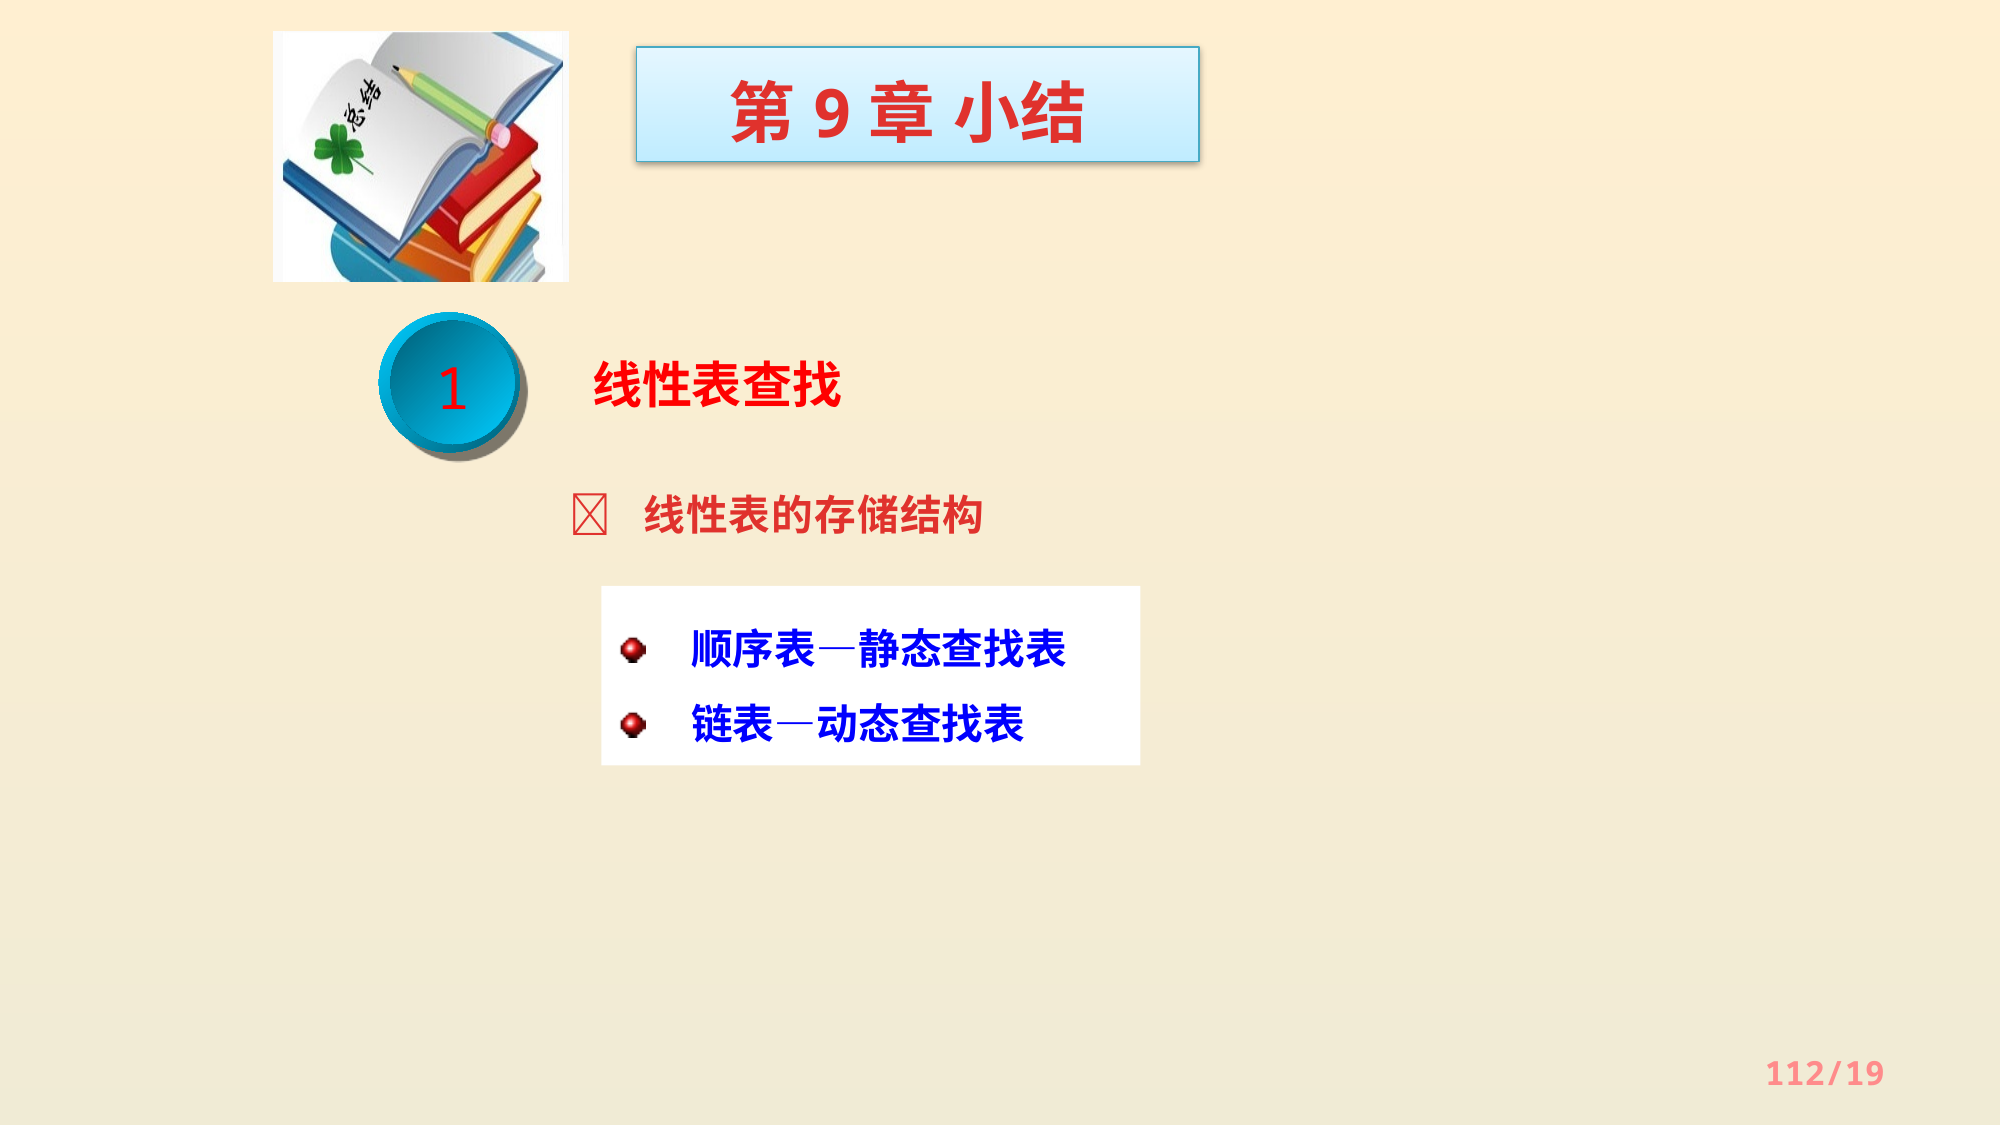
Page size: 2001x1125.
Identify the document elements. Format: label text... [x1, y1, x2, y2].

picture [616, 708, 646, 738]
text_box  线性表的存储结构 [554, 468, 1138, 546]
picture [616, 633, 646, 663]
text_box 顺序表―静态查找表 链表―动态查找表 [599, 584, 1143, 767]
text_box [378, 312, 520, 453]
picture [273, 30, 569, 282]
text_box 第9章 小结 [636, 46, 1200, 162]
slide_number 112/19 [1433, 1042, 1900, 1103]
text_box 线性表查找 [542, 339, 1188, 421]
